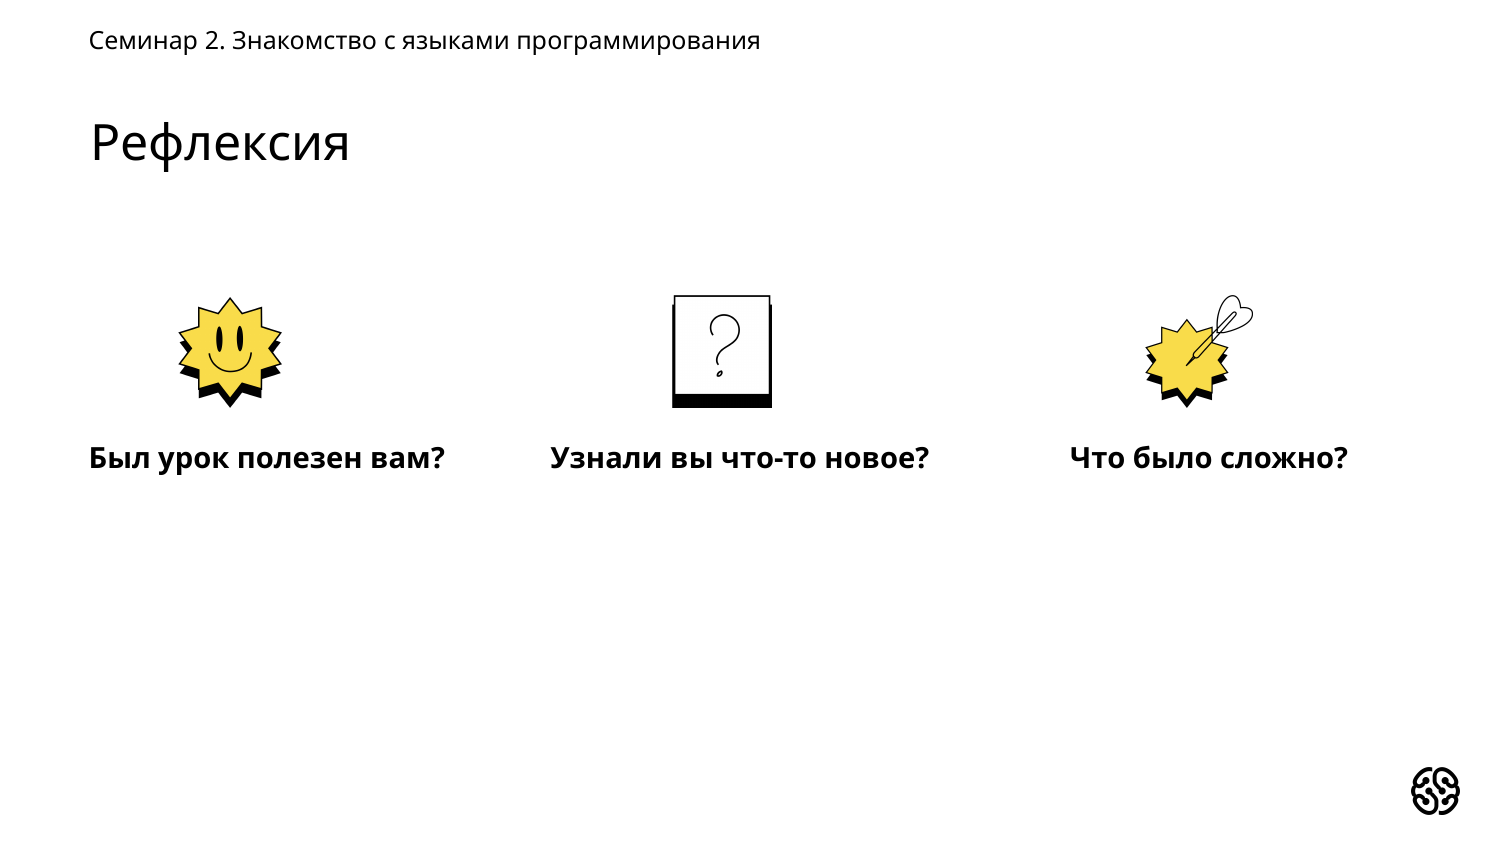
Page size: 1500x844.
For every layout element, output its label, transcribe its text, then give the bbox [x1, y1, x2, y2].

text_box Был урок полезен вам? [88, 436, 491, 475]
picture [1145, 294, 1253, 408]
picture [671, 294, 773, 408]
text_box Что было сложно? [1068, 436, 1471, 475]
picture [178, 294, 282, 408]
text_box Узнали вы что-то новое? [550, 436, 953, 475]
title Рефлексия [90, 28, 1413, 171]
picture [1411, 767, 1460, 815]
subtitle Семинар 2. Знакомство с языками программирования [88, 24, 1412, 84]
